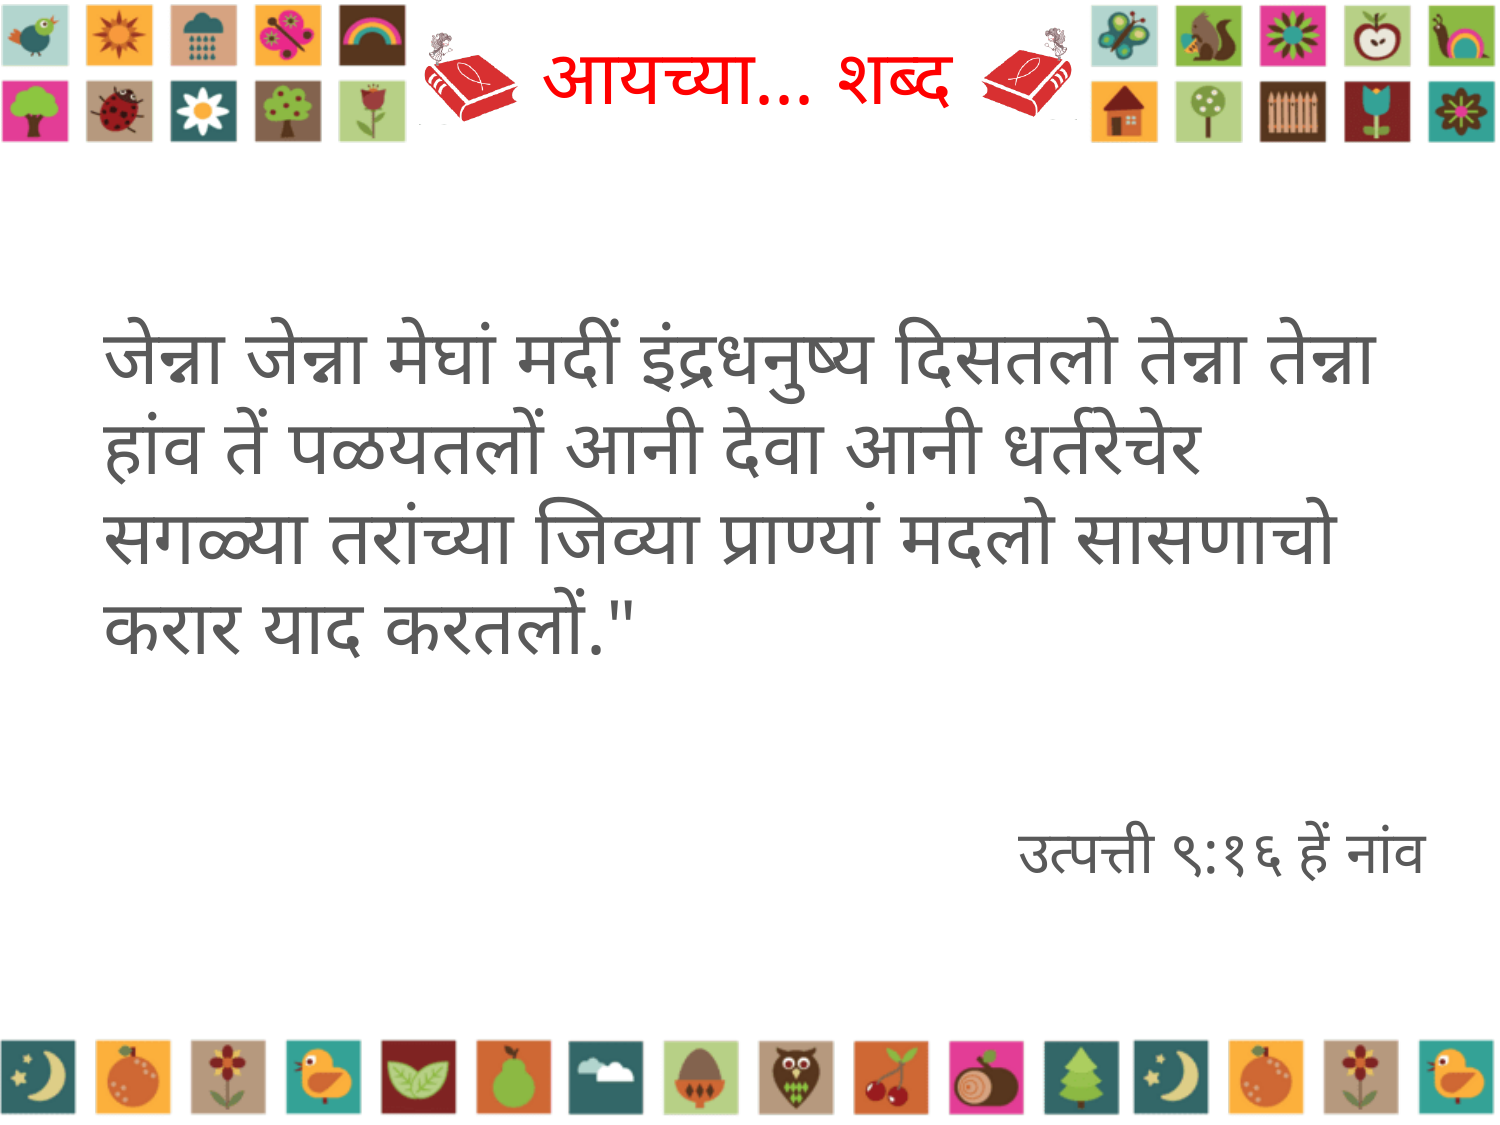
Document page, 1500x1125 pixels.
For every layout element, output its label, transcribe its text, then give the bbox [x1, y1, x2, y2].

picture [0, 3, 550, 150]
text_box आयच्या... शब्द [425, 13, 1077, 129]
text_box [0, 1028, 1500, 1118]
text_box उत्पत्ती ९:१६ हें नांव [808, 807, 1441, 893]
text_box जेन्ना जेन्ना मेघां मदीं इंद्रधनुष्य दिसतलो तेन्ना तेन्ना हांव तें पळयतलों आनी देवा आनी धर्तरेचेर सगळ्या तरांच्या जिव्या प्राण्यां मदलो सासणाचो करार याद करतलों." [88, 302, 1436, 678]
picture [950, 3, 1500, 150]
